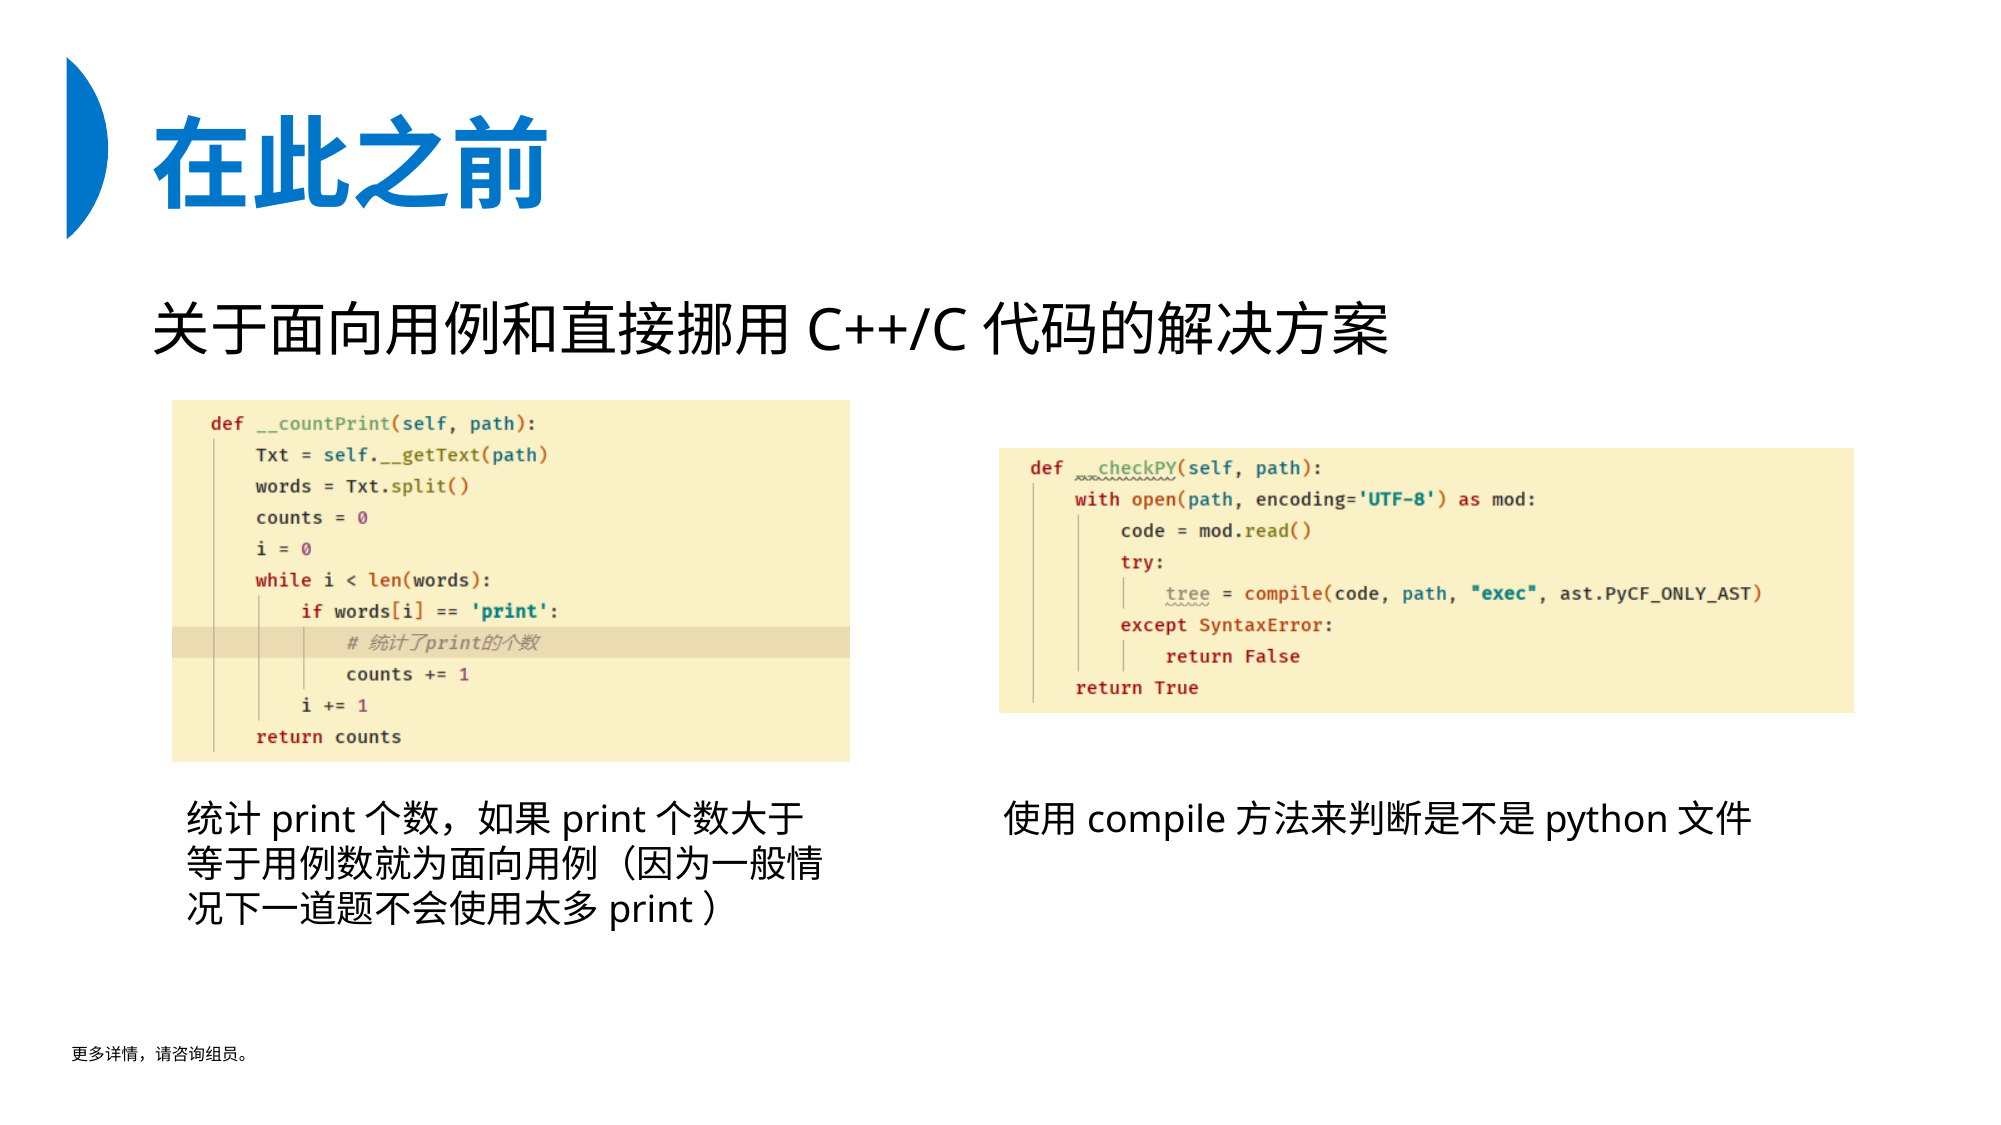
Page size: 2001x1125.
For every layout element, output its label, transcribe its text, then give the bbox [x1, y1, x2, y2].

footer 更多详情，请咨询组员。 [69, 1043, 276, 1125]
text_box 统计print个数，如果print个数大于等于用例数就为面向用例（因为一般情况下一道题不会使用太多print） [172, 787, 850, 938]
picture [999, 448, 1854, 713]
title 在此之前 [149, 99, 1849, 288]
text_box 关于面向用例和直接挪用C++/C代码的解决方案 [149, 299, 1788, 363]
picture [171, 399, 850, 762]
text_box 使用compile方法来判断是不是python文件 [988, 787, 1864, 848]
